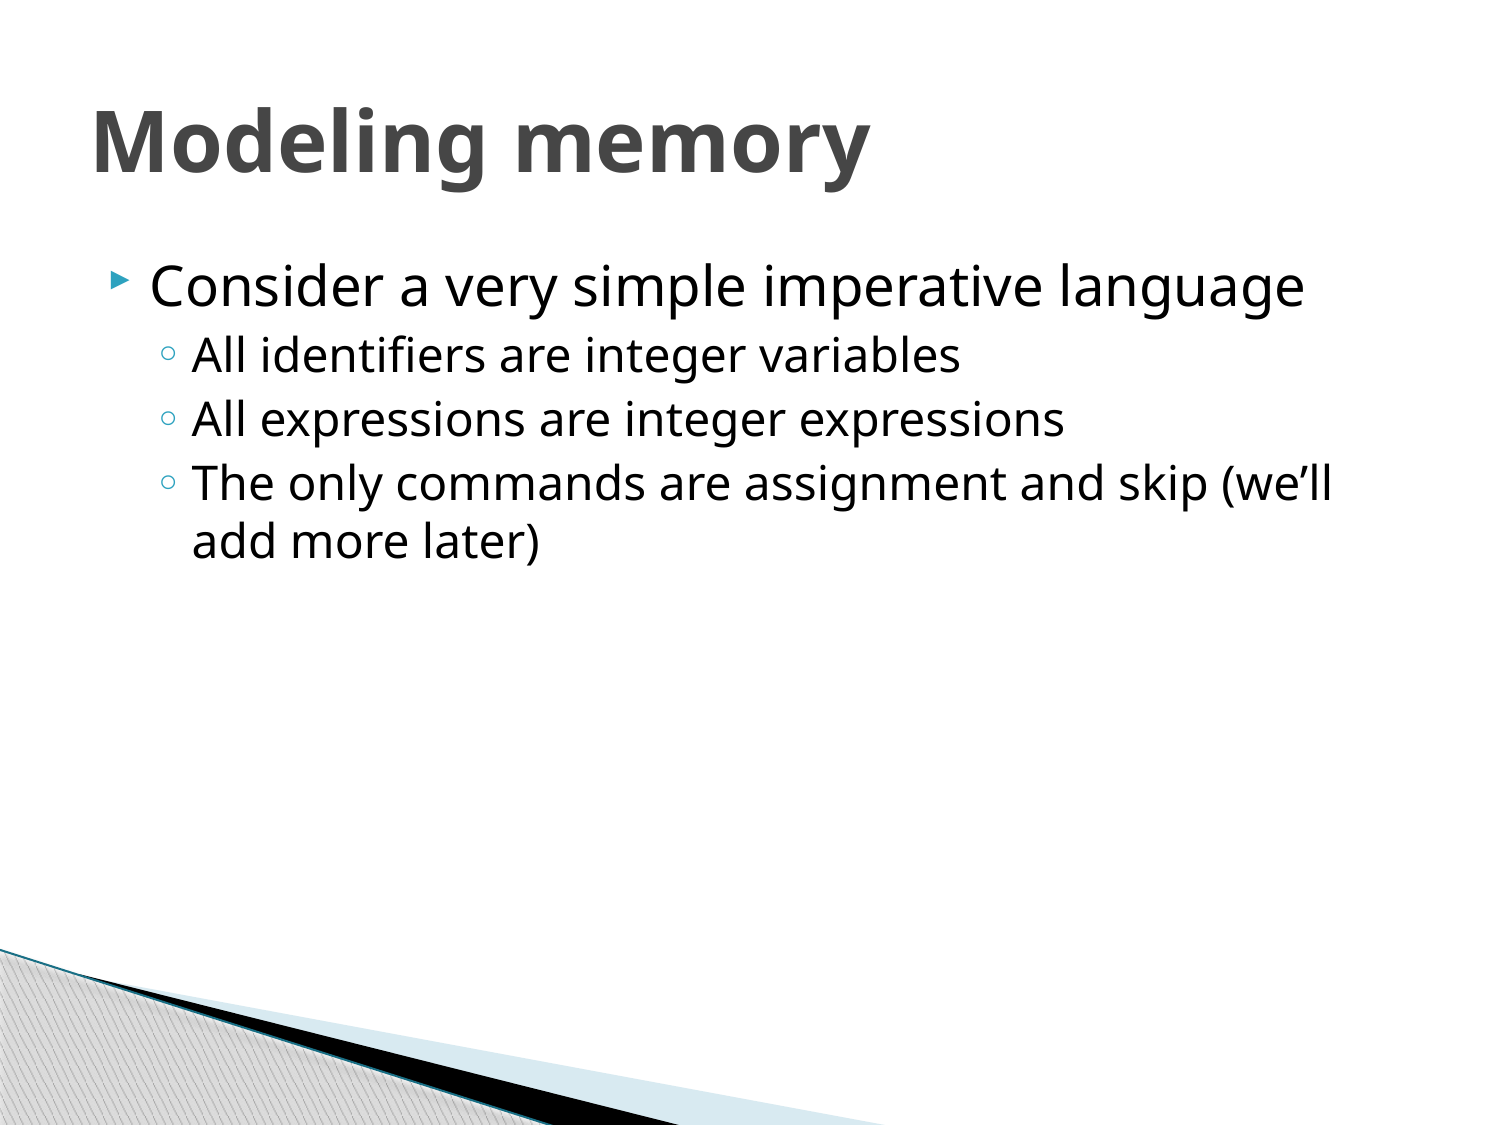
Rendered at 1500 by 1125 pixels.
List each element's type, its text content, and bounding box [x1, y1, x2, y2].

title Modeling memory [75, 45, 1425, 233]
list Consider a very simple imperative language All identifiers are integer variables All expressions are integer expressions The only commands are assignment and skip (we’ll add more later) [75, 243, 1425, 986]
